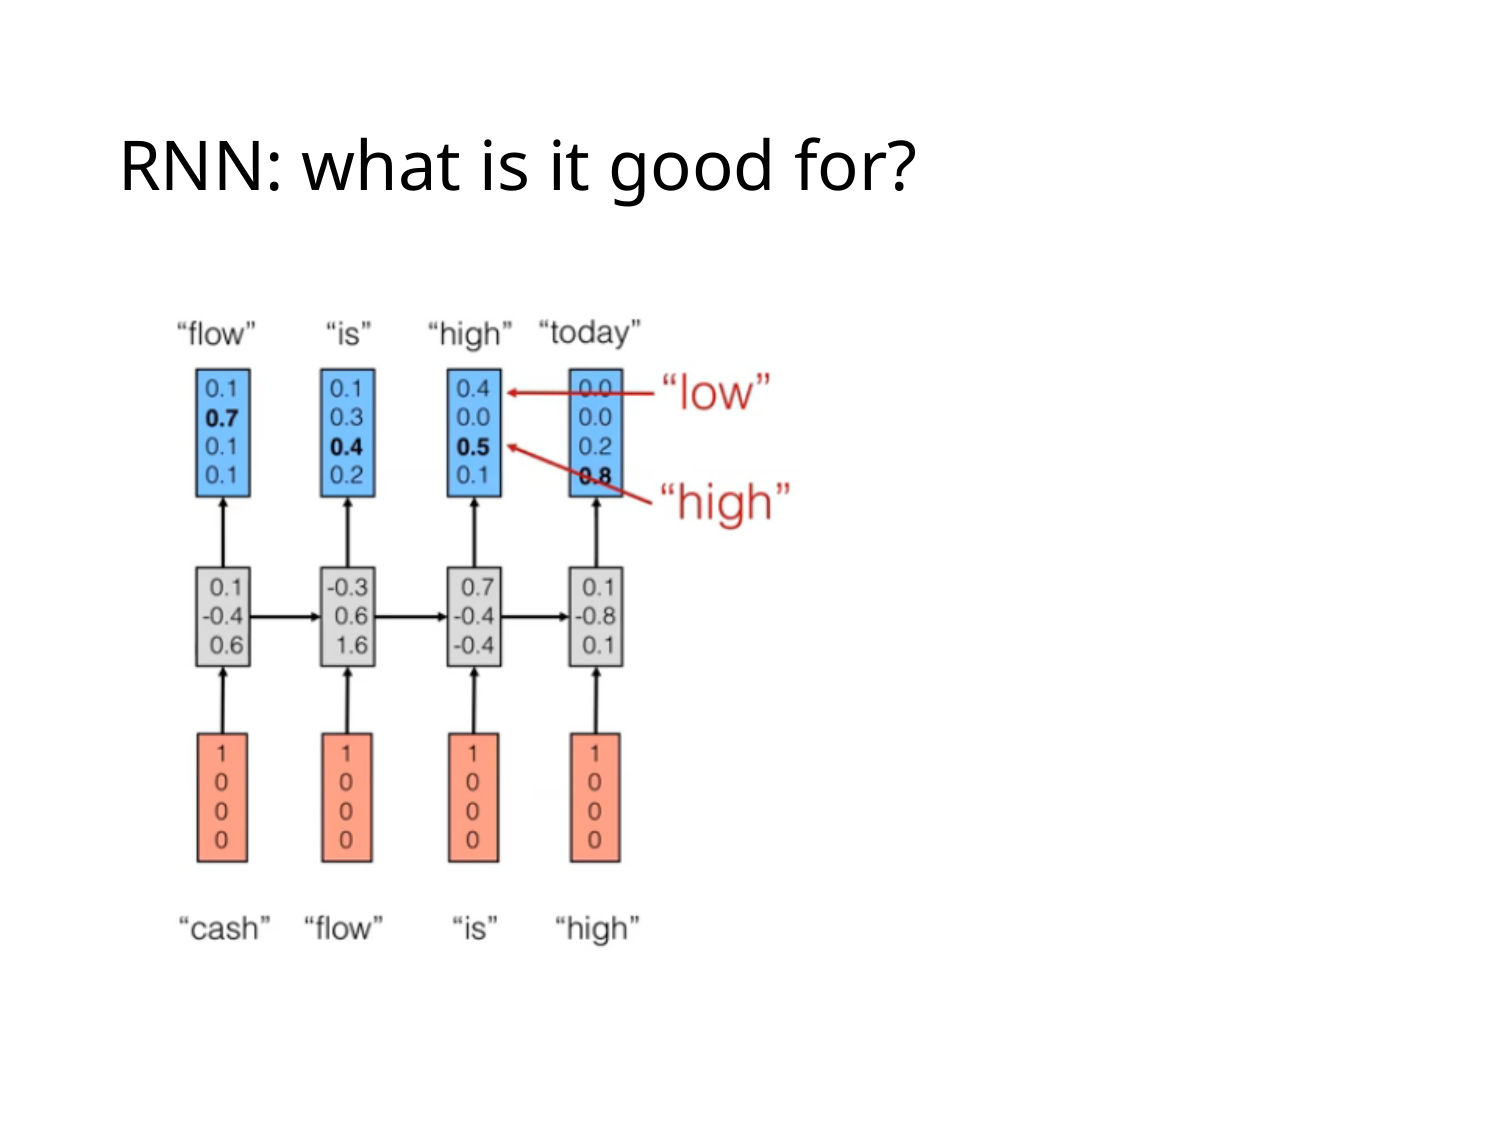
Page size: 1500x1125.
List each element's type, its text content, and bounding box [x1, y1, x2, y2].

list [149, 299, 800, 982]
title RNN: what is it good for? [103, 59, 1397, 278]
